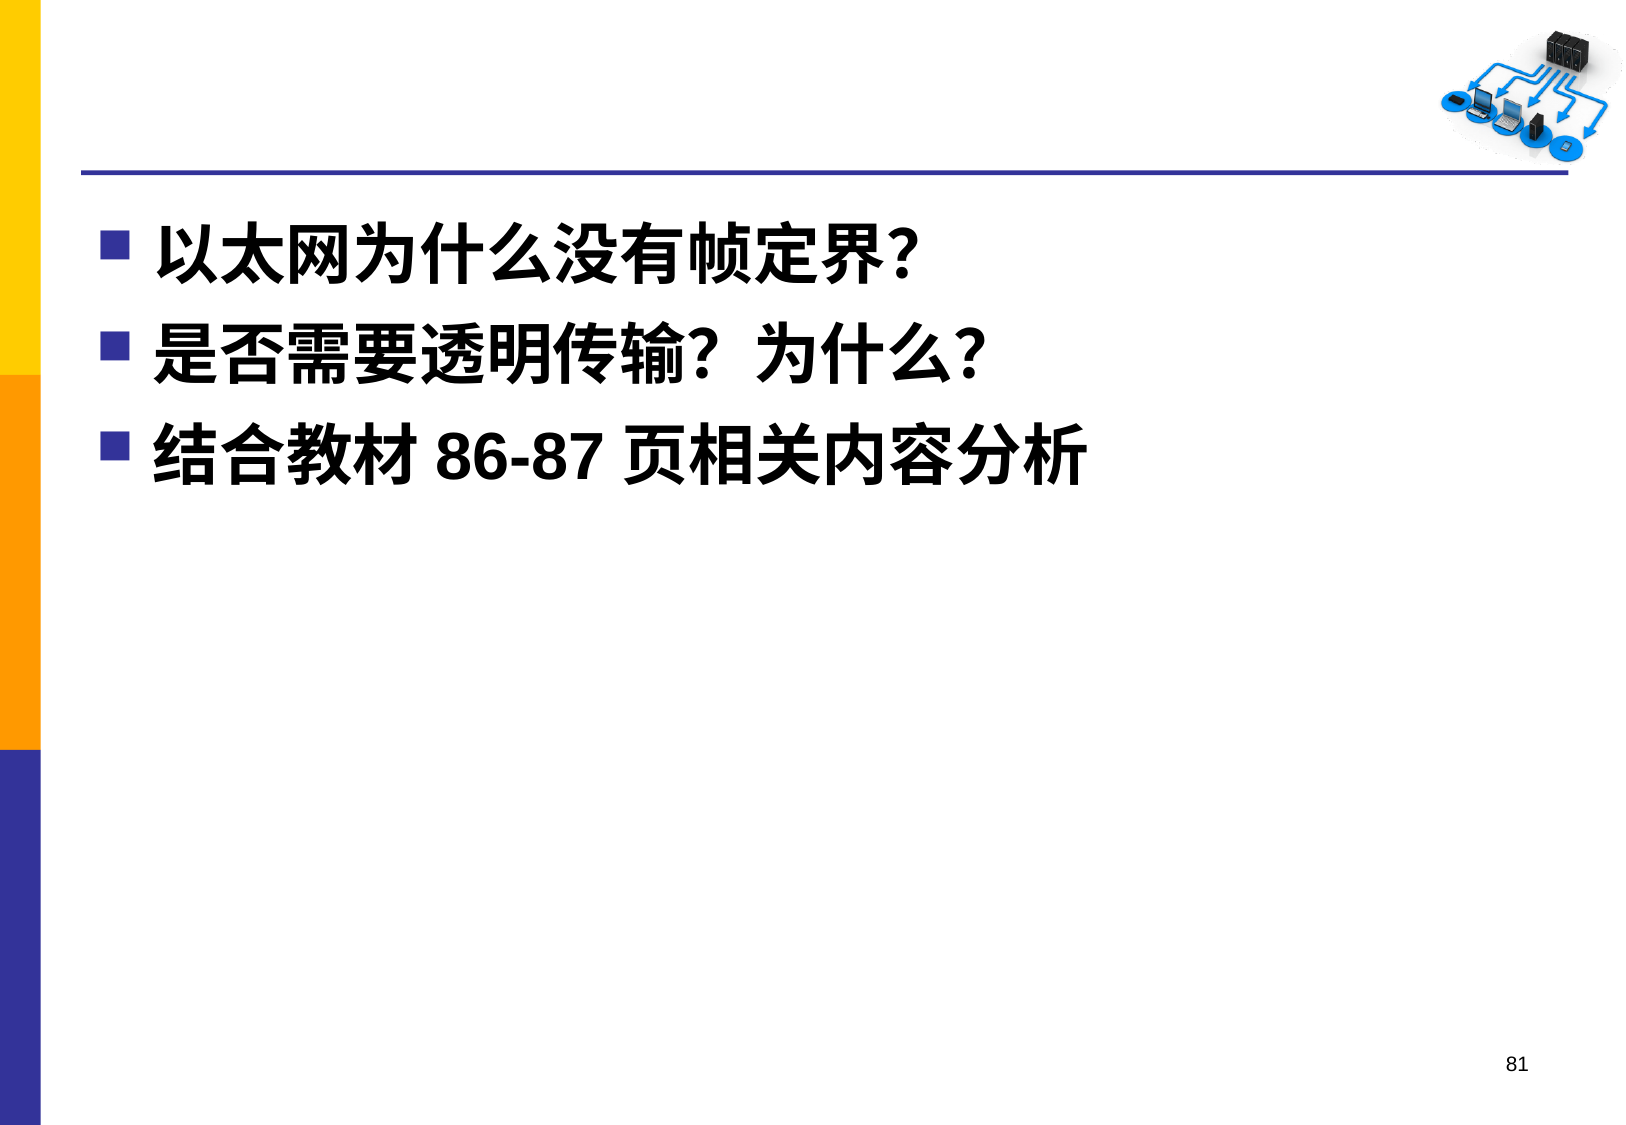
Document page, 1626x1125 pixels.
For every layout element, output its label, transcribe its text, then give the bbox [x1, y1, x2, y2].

list 以太网为什么没有帧定界？ 是否需要透明传输？为什么？ 结合教材86-87页相关内容分析 [81, 196, 1569, 1006]
picture [1438, 30, 1624, 165]
slide_number 81 [1164, 1042, 1544, 1118]
